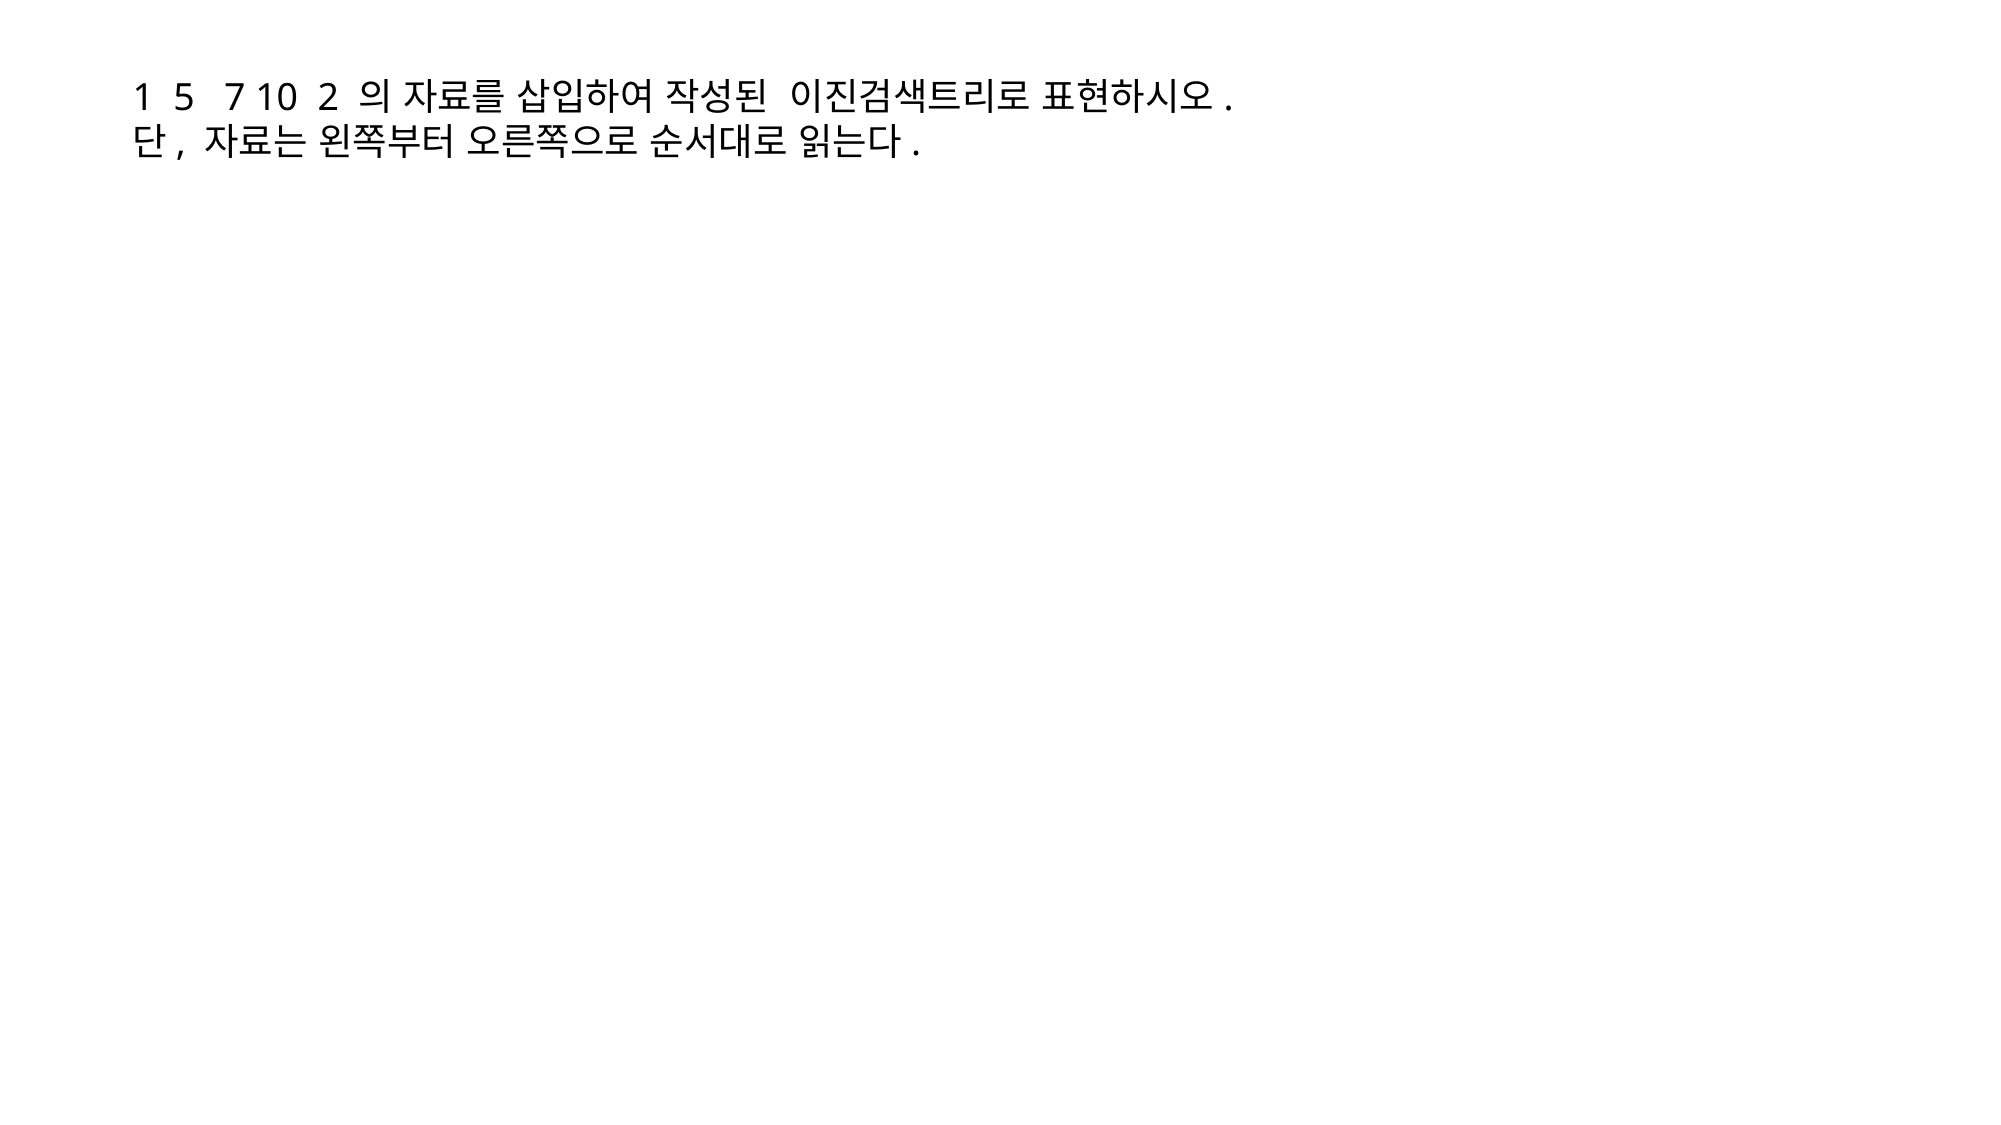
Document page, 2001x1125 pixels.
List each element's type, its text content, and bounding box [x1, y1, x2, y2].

text_box 1 5 7 10 2 의 자료를 삽입하여 작성된 이진검색트리로 표현하시오. 단, 자료는 왼쪽부터 오른쪽으로 순서대로 읽는다. [117, 65, 1259, 170]
